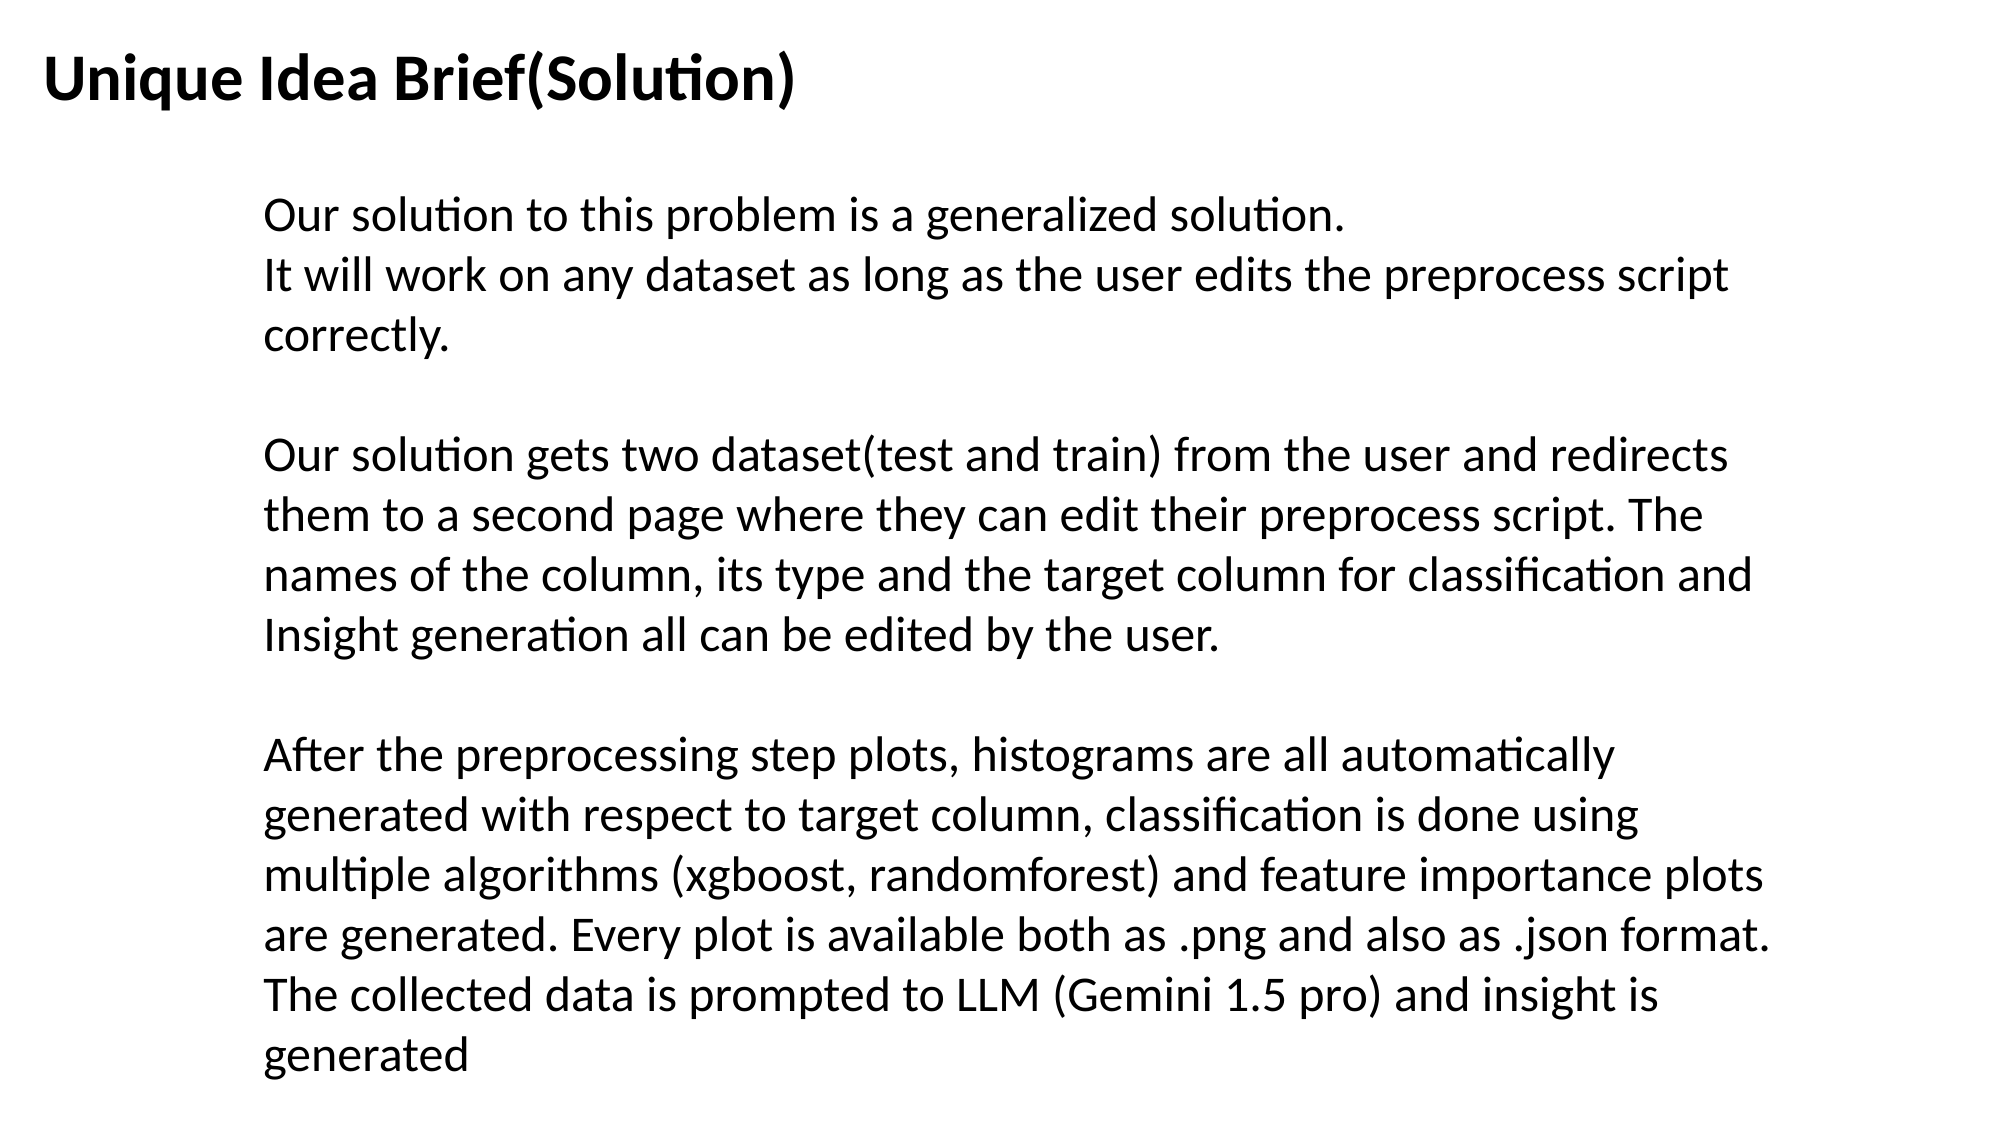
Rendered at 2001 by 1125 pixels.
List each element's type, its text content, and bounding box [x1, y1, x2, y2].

text_box Unique Idea Brief(Solution) [28, 26, 884, 122]
text_box Our solution to this problem is a generalized solution. It will work on any dataset as long as the user edits the preprocess script correctly. Our solution gets two dataset(test and train) from the user and redirects them to a second page where they can edit their preprocess script. The names of the column, its type and the target column for classification and Insight generation all can be edited by the user. After the preprocessing step plots, histograms are all automatically generated with respect to target column, classification is done using multiple algorithms (xgboost, randomforest) and feature importance plots are generated. Every plot is available both as .png and also as .json format. The collected data is prompted to LLM (Gemini 1.5 pro) and insight is generated [248, 174, 1811, 1089]
